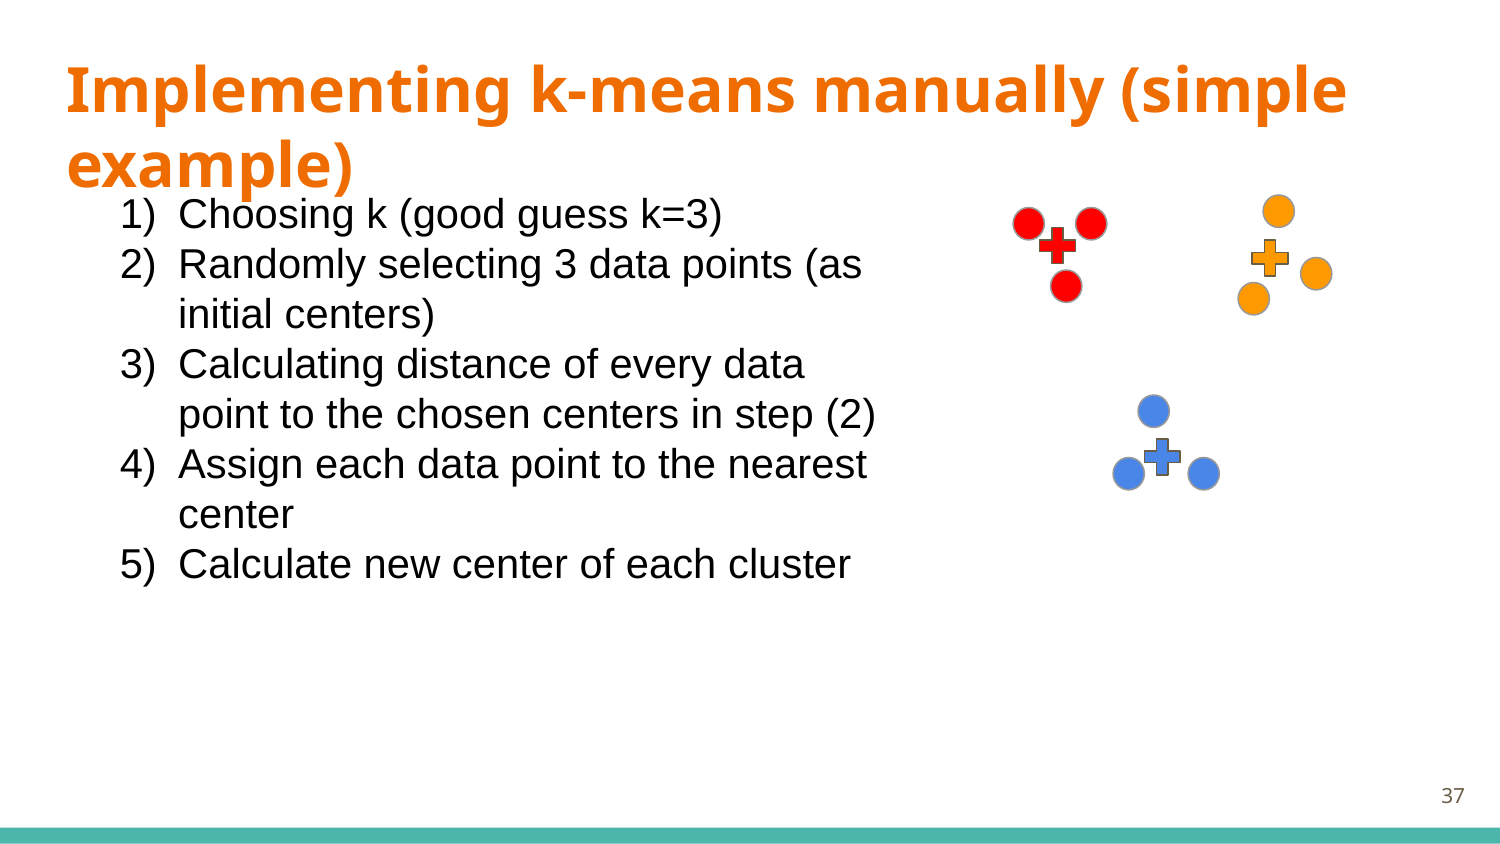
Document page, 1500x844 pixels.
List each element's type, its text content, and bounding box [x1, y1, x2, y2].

text_box [1075, 207, 1107, 240]
text_box [1238, 282, 1270, 315]
text_box [1300, 257, 1332, 290]
text_box [1050, 270, 1082, 303]
text_box [1113, 457, 1145, 490]
text_box [1144, 439, 1181, 475]
title Implementing k-means manually (simple example) [51, 35, 1449, 152]
text_box [1263, 195, 1295, 228]
text_box [1188, 457, 1220, 490]
text_box [1252, 240, 1288, 276]
text_box [1138, 395, 1170, 428]
text_box [1039, 227, 1076, 264]
text_box [1013, 207, 1045, 240]
text_box Choosing k (good guess k=3) Randomly selecting 3 data points (as initial centers) Calculating distance of every data point to the chosen centers in step (2) Assign each data point to the nearest center Calculate new center of each cluster [88, 171, 920, 697]
slide_number ‹#› [1389, 764, 1480, 830]
